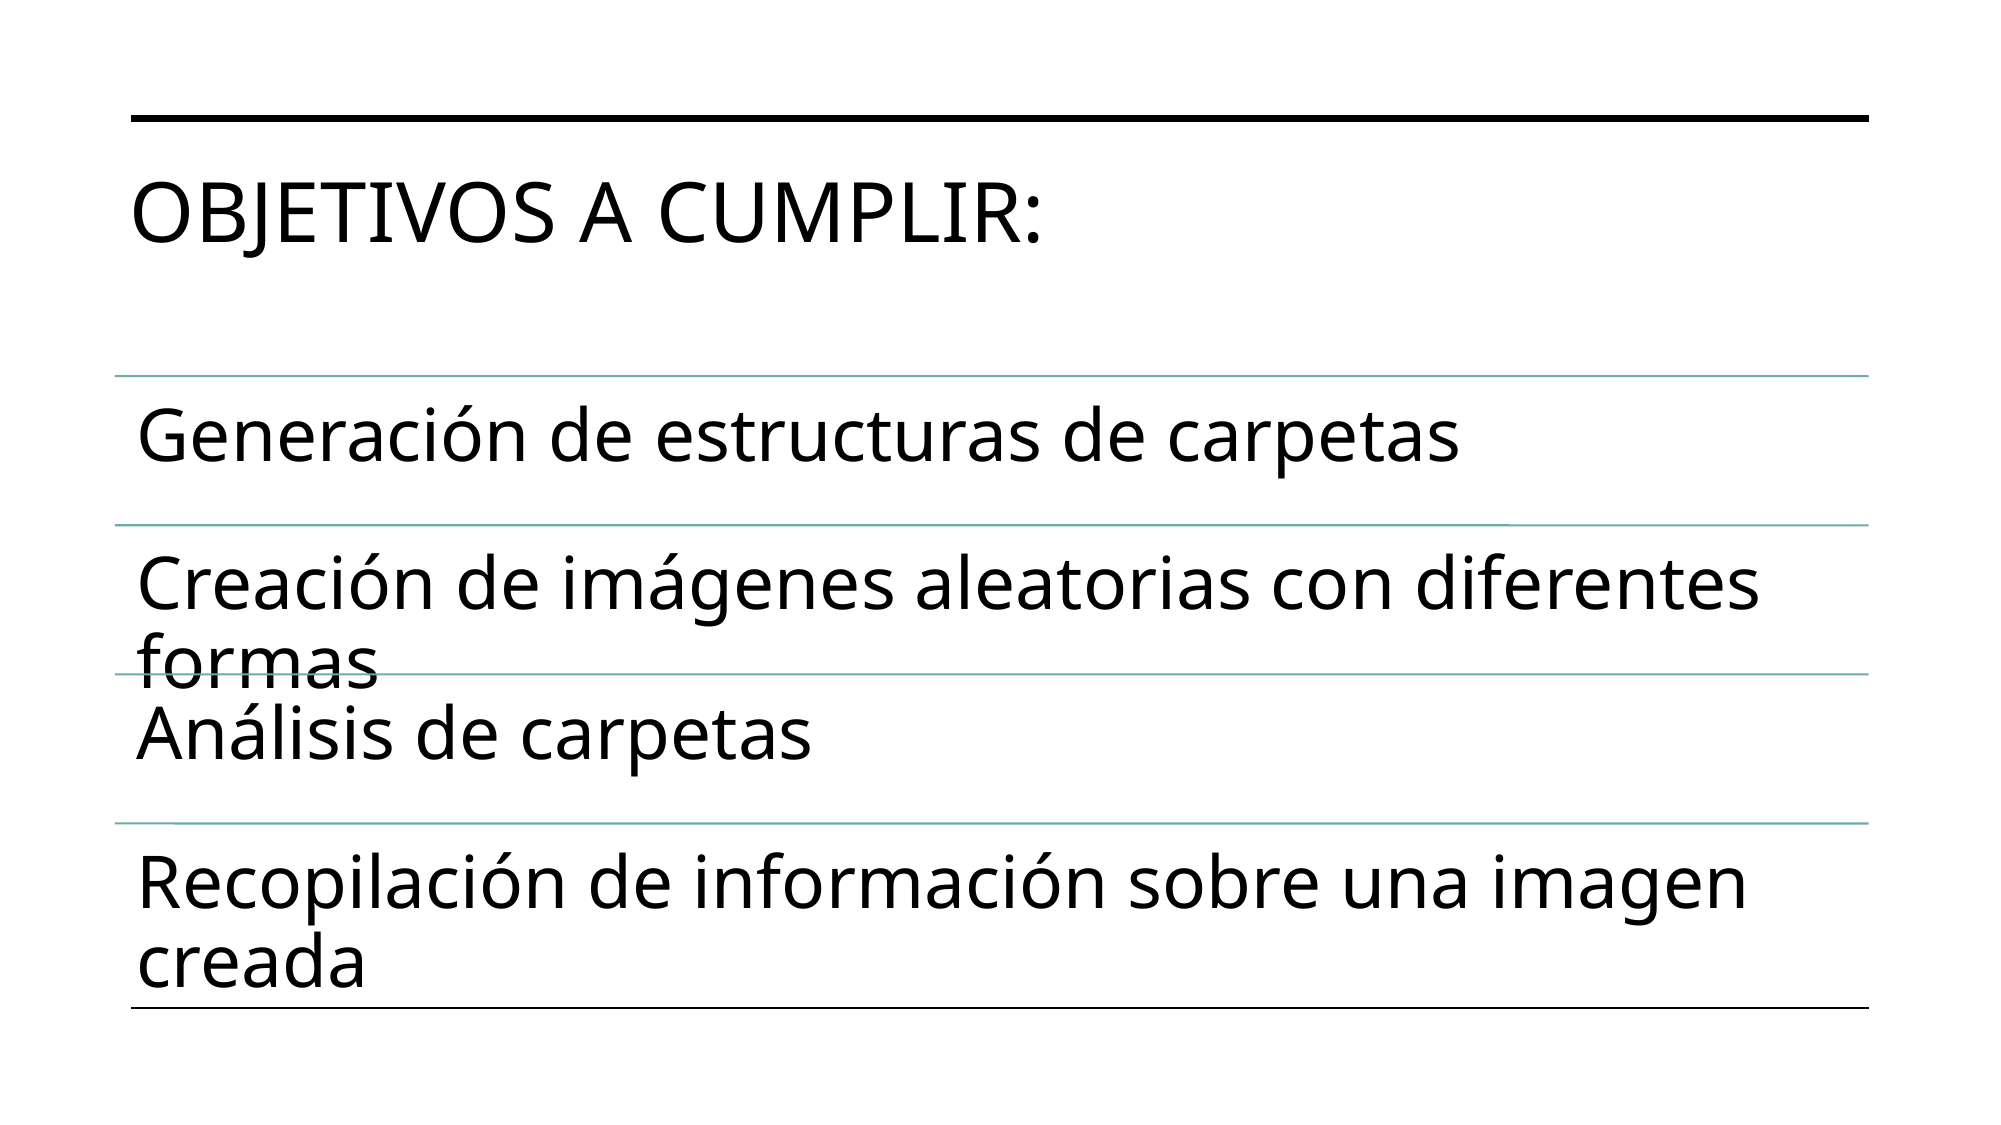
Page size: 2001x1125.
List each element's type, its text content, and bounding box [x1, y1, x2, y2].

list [114, 376, 1869, 973]
title Objetivos a cumplir: [114, 151, 1869, 375]
